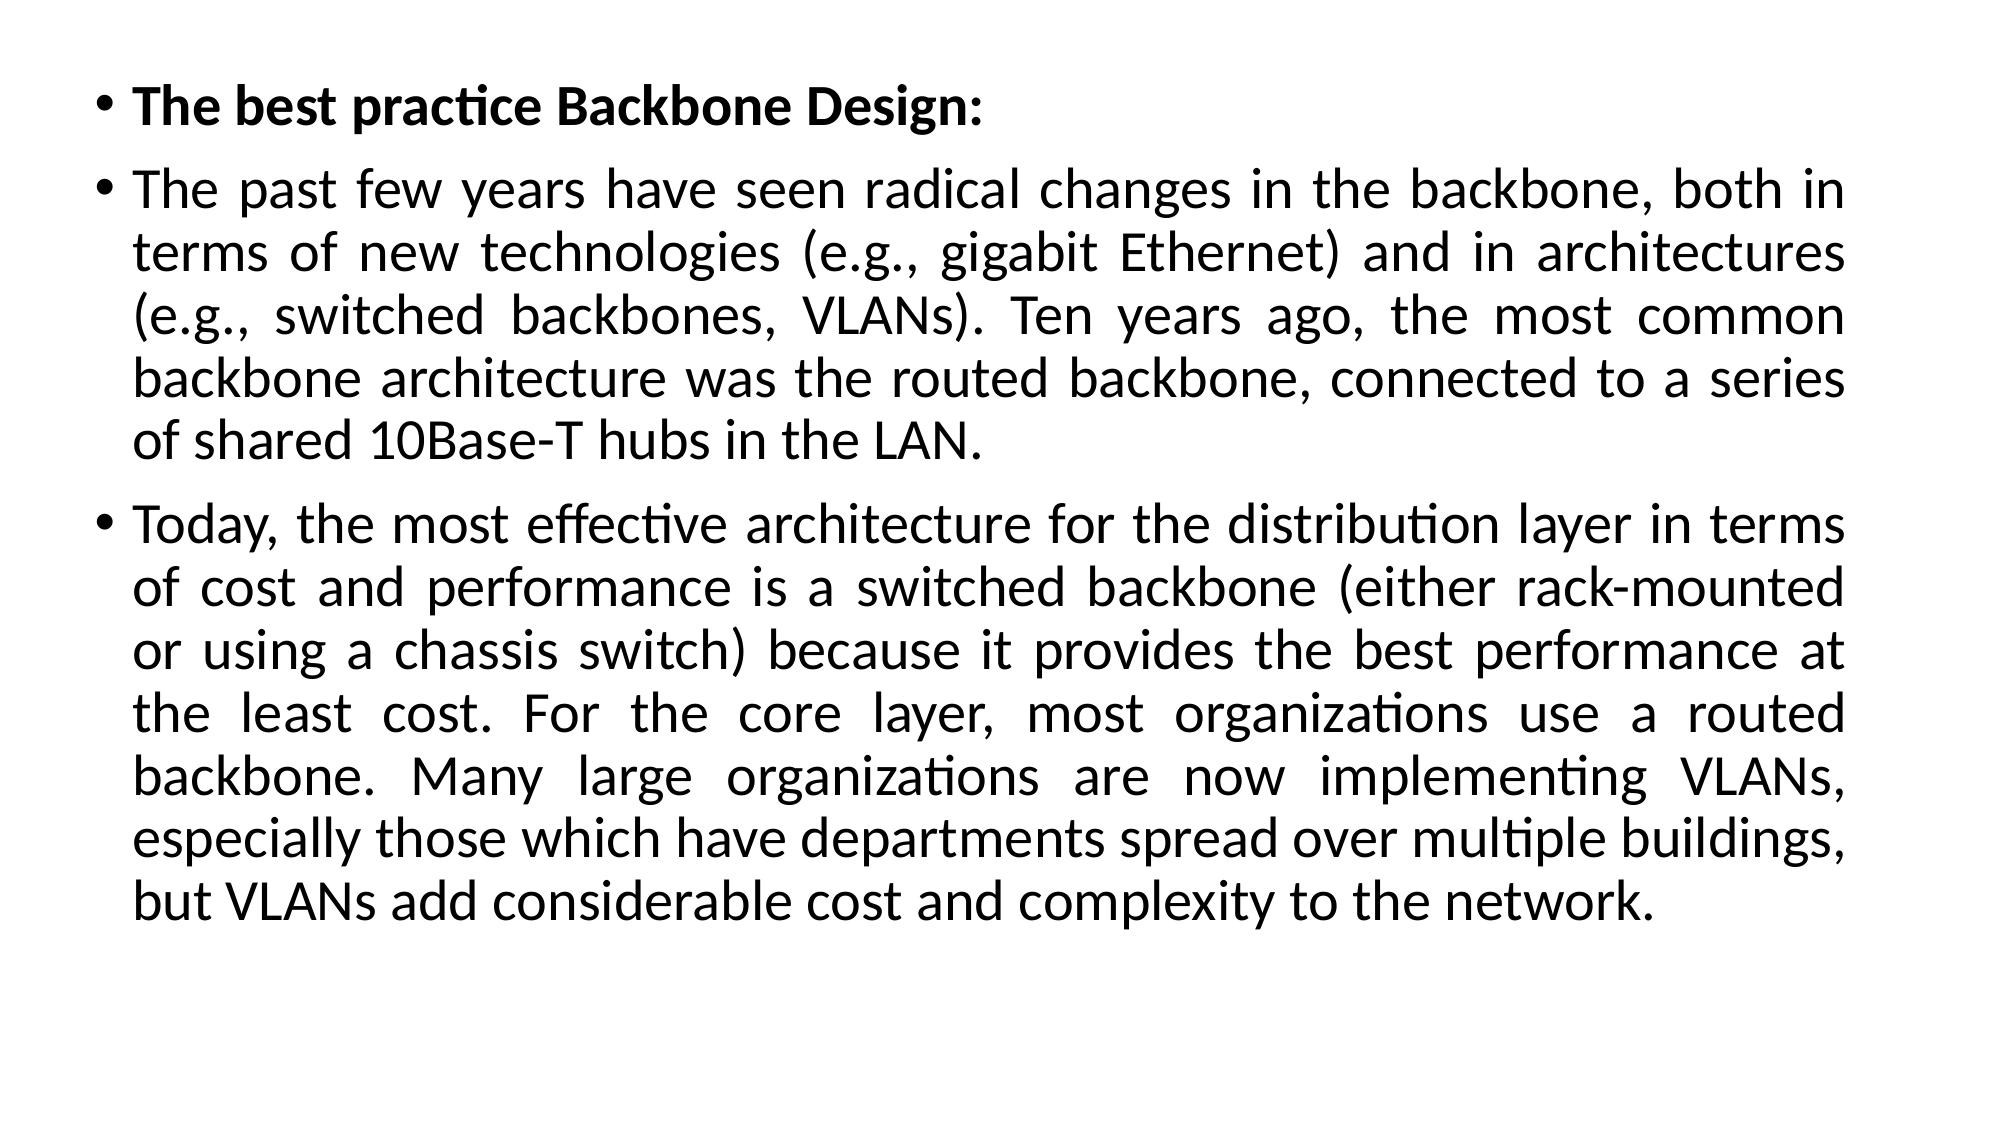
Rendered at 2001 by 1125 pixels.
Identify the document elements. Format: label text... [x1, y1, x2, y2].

list The best practice Backbone Design: The past few years have seen radical changes in the backbone, both in terms of new technologies (e.g., gigabit Ethernet) and in architectures (e.g., switched backbones, VLANs). Ten years ago, the most common backbone architecture was the routed backbone, connected to a series of shared 10Base-T hubs in the LAN. Today, the most effective architecture for the distribution layer in terms of cost and performance is a switched backbone (either rack-mounted or using a chassis switch) because it provides the best performance at the least cost. For the core layer, most organizations use a routed backbone. Many large organizations are now implementing VLANs, especially those which have departments spread over multiple buildings, but VLANs add considerable cost and complexity to the network. [79, 67, 1863, 1014]
